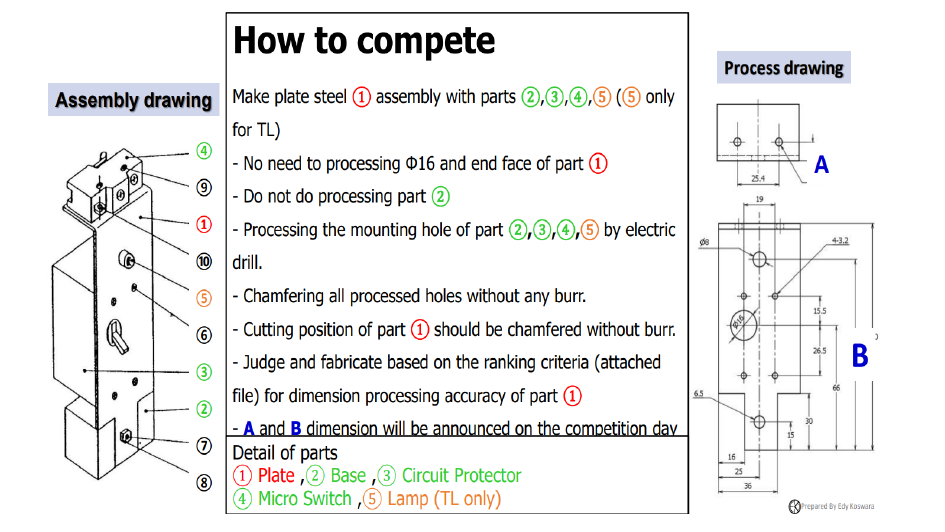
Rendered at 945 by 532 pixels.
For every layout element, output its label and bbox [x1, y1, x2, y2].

picture [38, 10, 881, 514]
text_box [0, 0, 945, 532]
